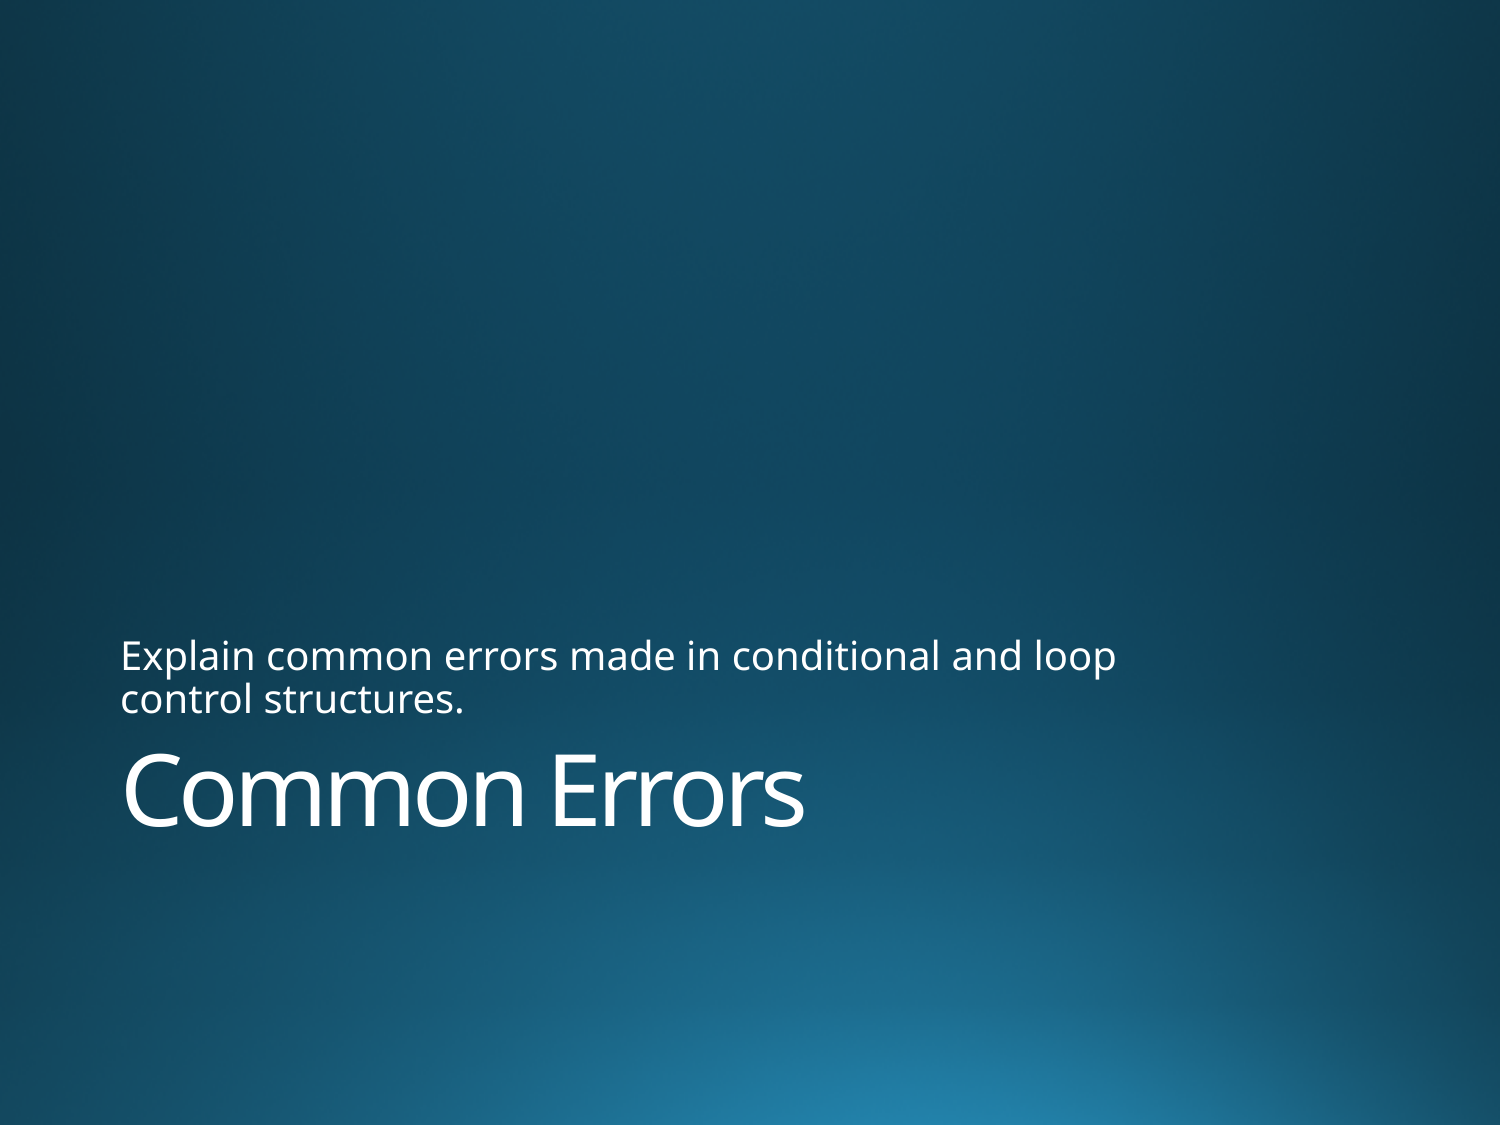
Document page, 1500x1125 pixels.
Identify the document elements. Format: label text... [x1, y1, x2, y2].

subtitle Explain common errors made in conditional and loop control structures. [105, 628, 1231, 730]
picture [0, 0, 1500, 1125]
title Common Errors [105, 732, 1231, 929]
